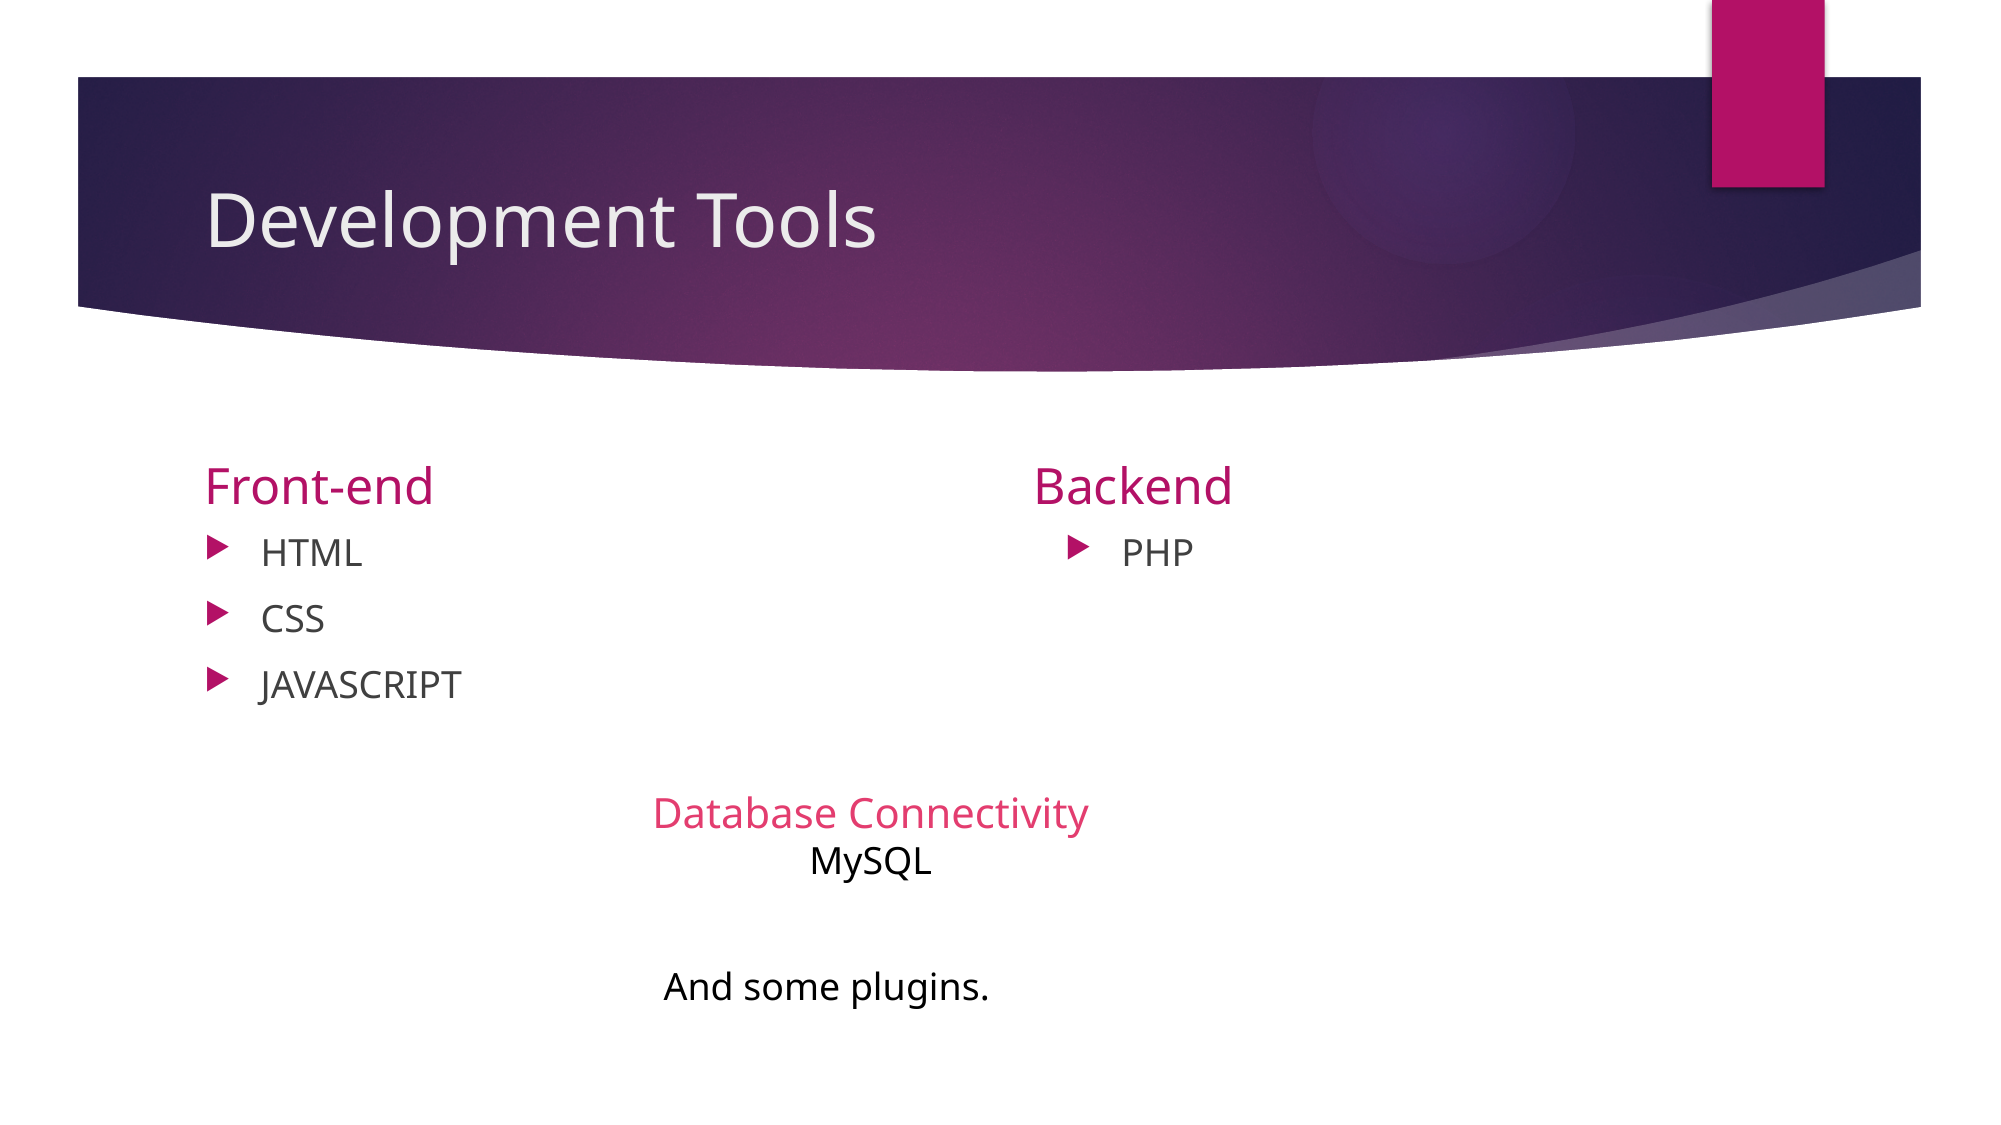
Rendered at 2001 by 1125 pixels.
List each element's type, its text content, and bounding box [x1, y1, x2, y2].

list Front-end [189, 427, 981, 521]
list HTML CSS JAVASCRIPT [189, 521, 981, 906]
text_box Database Connectivity MySQL [284, 779, 1458, 935]
text_box And some plugins. [648, 955, 1314, 1015]
list Backend [1018, 427, 1810, 522]
title Development Tools [189, 159, 1627, 276]
list PHP [1050, 521, 1810, 886]
